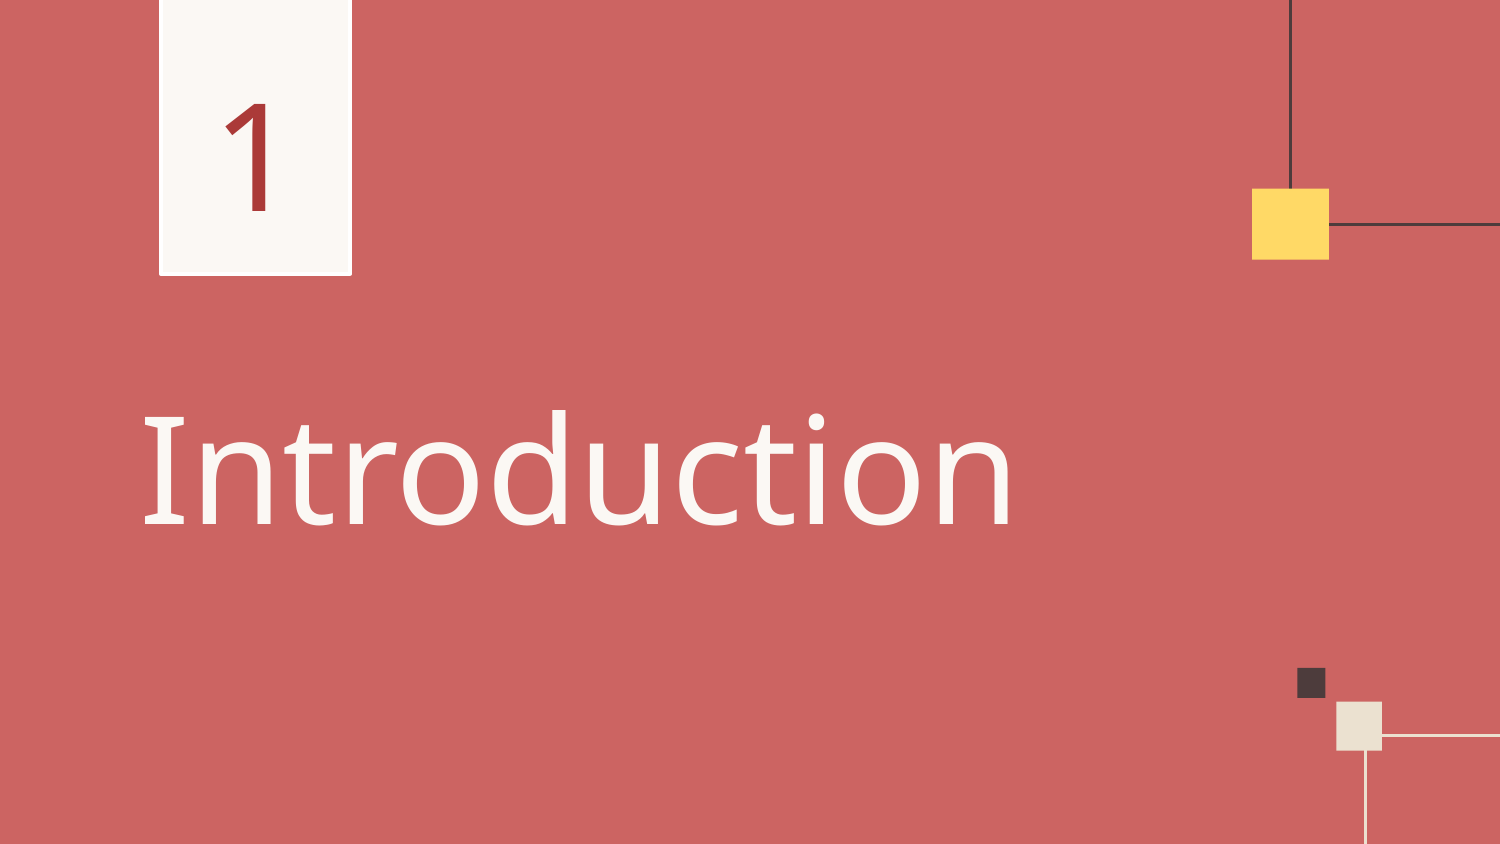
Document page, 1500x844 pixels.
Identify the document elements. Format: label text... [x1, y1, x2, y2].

title Introduction [124, 310, 1170, 570]
text_box [159, 0, 352, 276]
text_box 1 [184, 0, 326, 257]
